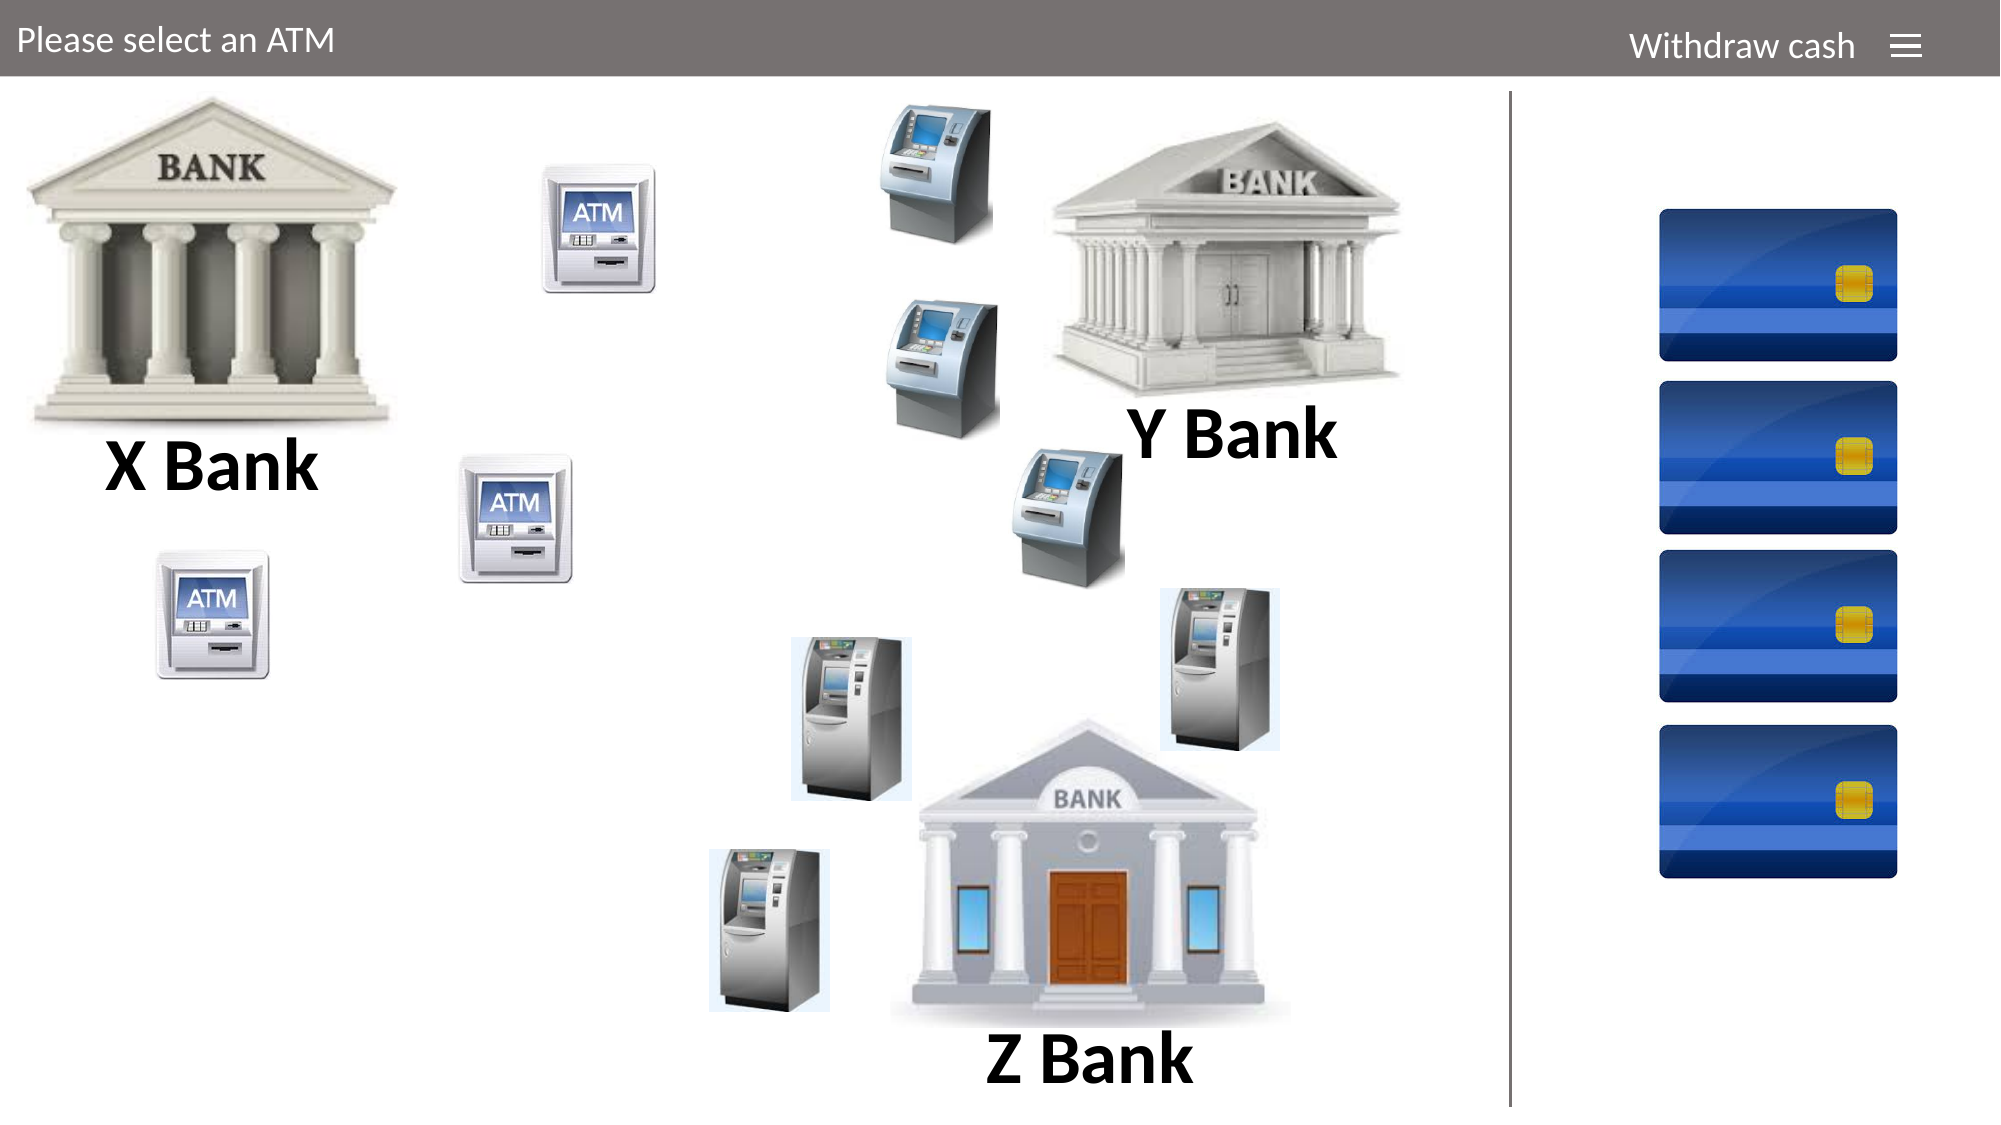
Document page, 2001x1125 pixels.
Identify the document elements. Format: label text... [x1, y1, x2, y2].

picture [1034, 114, 1434, 405]
picture [1656, 722, 1898, 880]
text_box X Bank [90, 435, 335, 513]
picture [454, 451, 577, 585]
picture [709, 847, 830, 1012]
text_box Z Bank [971, 1028, 1210, 1107]
picture [1656, 547, 1898, 705]
picture [791, 586, 1291, 1028]
text_box Y Bank [1112, 405, 1355, 481]
picture [1008, 445, 1125, 592]
picture [882, 296, 1000, 443]
picture [876, 101, 993, 248]
picture [537, 161, 660, 294]
text_box Please select an ATM [1, 7, 351, 68]
text_box [0, 0, 2000, 77]
text_box Withdraw cash [1614, 14, 1872, 74]
picture [6, 91, 419, 435]
picture [151, 547, 274, 680]
picture [1656, 206, 1898, 364]
picture [1656, 378, 1898, 536]
